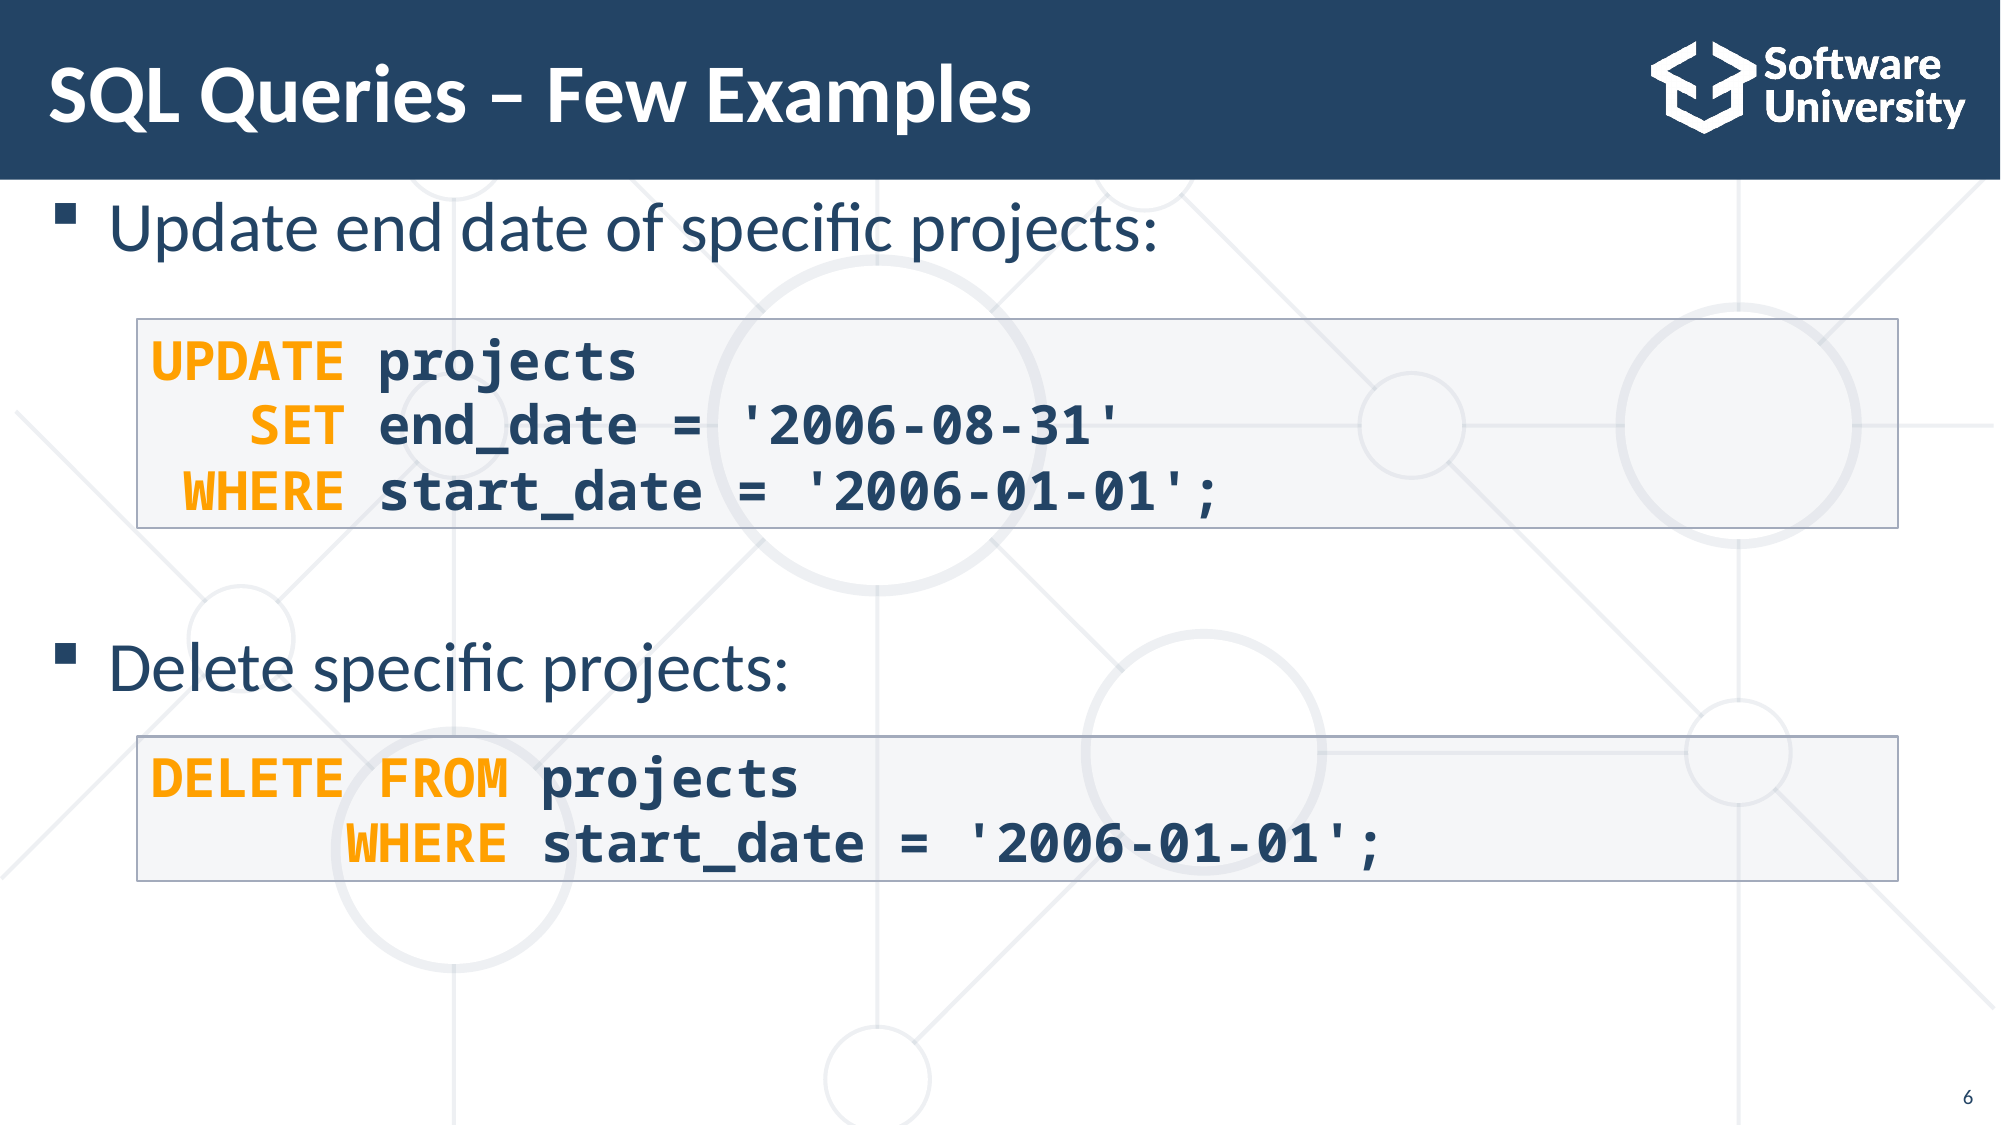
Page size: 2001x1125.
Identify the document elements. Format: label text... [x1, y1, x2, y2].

text_box Update end date of specific projects: Delete specific projects: [31, 174, 1968, 1089]
text_box UPDATE projects SET end_date = '2006-08-31' WHERE start_date = '2006-01-01'; [136, 318, 1899, 529]
text_box 6 [1927, 1067, 1989, 1116]
text_box SQL Queries – Few Examples [31, 16, 1625, 162]
picture [1651, 41, 1966, 134]
text_box DELETE FROM projects WHERE start_date = '2006-01-01'; [136, 736, 1899, 882]
